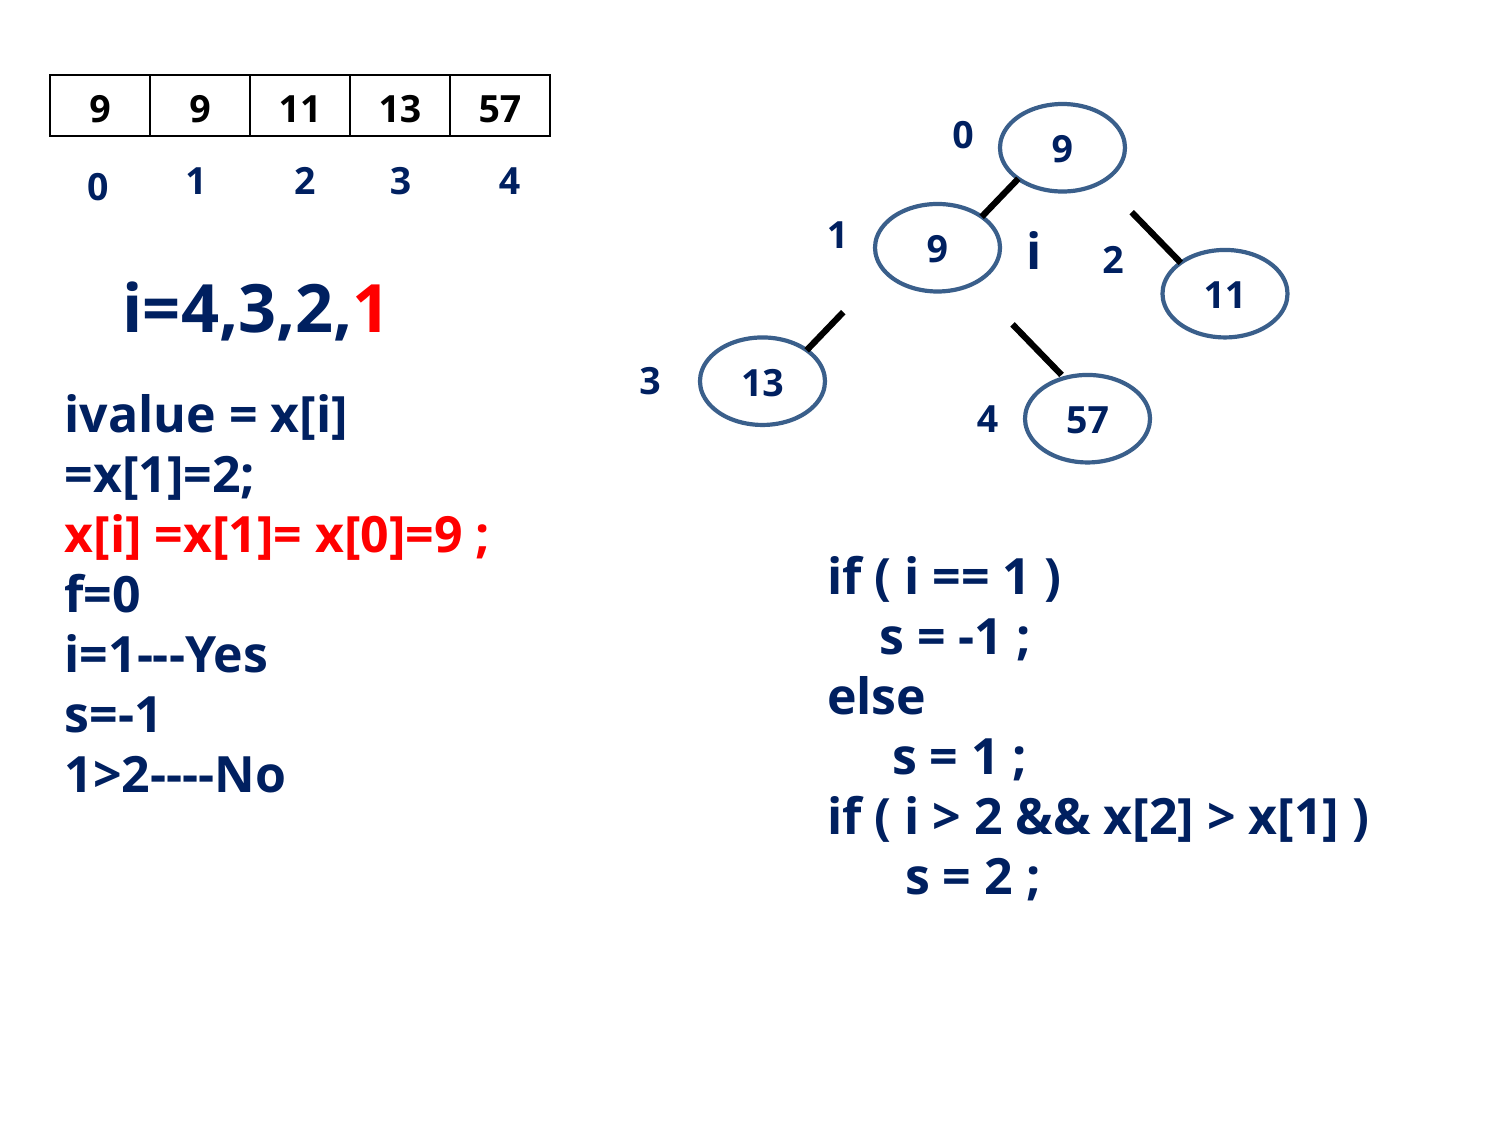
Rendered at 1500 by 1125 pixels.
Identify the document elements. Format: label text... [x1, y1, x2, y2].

text_box 13 [697, 335, 828, 428]
text_box 9 [872, 201, 1003, 294]
text_box 1 [812, 203, 864, 264]
text_box 11 [1160, 247, 1290, 340]
table_header 9 [51, 76, 149, 135]
text_box 4 [484, 149, 536, 210]
text_box 3 [624, 349, 676, 410]
text_box 2 [279, 149, 331, 210]
text_box 2 [1087, 229, 1139, 289]
text_box ivalue = x[i] =x[1]=2; x[i] =x[1]= x[0]=9 ; f=0 i=1---Yes s=-1 1>2----No [49, 374, 563, 810]
text_box 0 [72, 155, 124, 216]
text_box 3 [375, 149, 427, 210]
table_header 13 [351, 76, 449, 135]
table_header 11 [251, 76, 349, 135]
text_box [805, 312, 845, 350]
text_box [980, 179, 1020, 217]
text_box 1 [170, 149, 222, 210]
table_header 9 [151, 76, 249, 135]
text_box 57 [1022, 372, 1153, 465]
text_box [1130, 212, 1182, 263]
table_header 57 [451, 76, 549, 135]
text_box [1011, 324, 1063, 375]
text_box 4 [962, 387, 1014, 448]
text_box i [1011, 212, 1057, 288]
text_box if ( i == 1 ) s = -1 ; else s = 1 ; if ( i > 2 && x[2] > x[1] ) s = 2 ; [812, 537, 1463, 912]
text_box 9 [997, 101, 1128, 194]
text_box i=4,3,2,1 [107, 258, 406, 353]
text_box 0 [937, 103, 989, 164]
